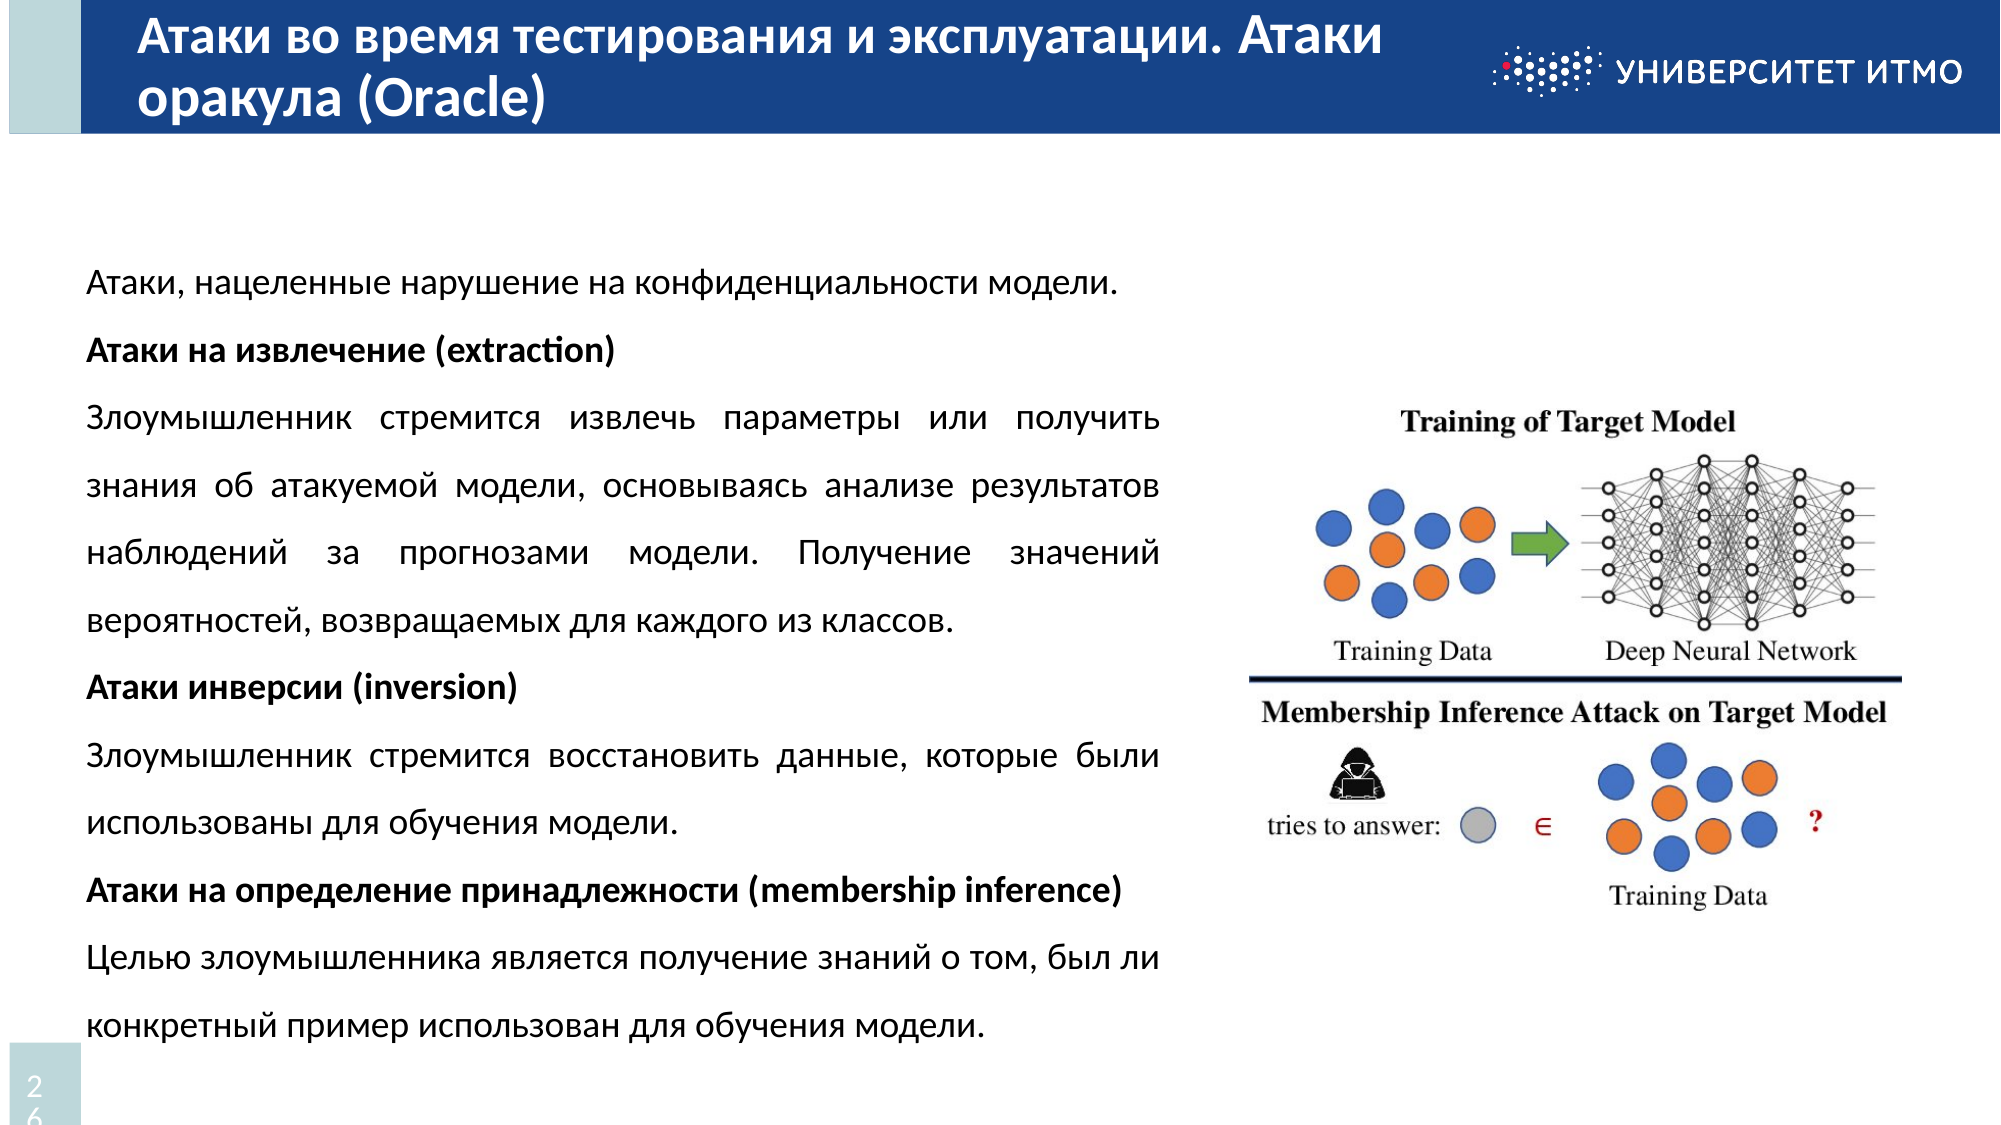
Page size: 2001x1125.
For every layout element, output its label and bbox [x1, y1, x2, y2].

picture [1249, 408, 1902, 921]
text_box [9, 0, 2000, 1125]
